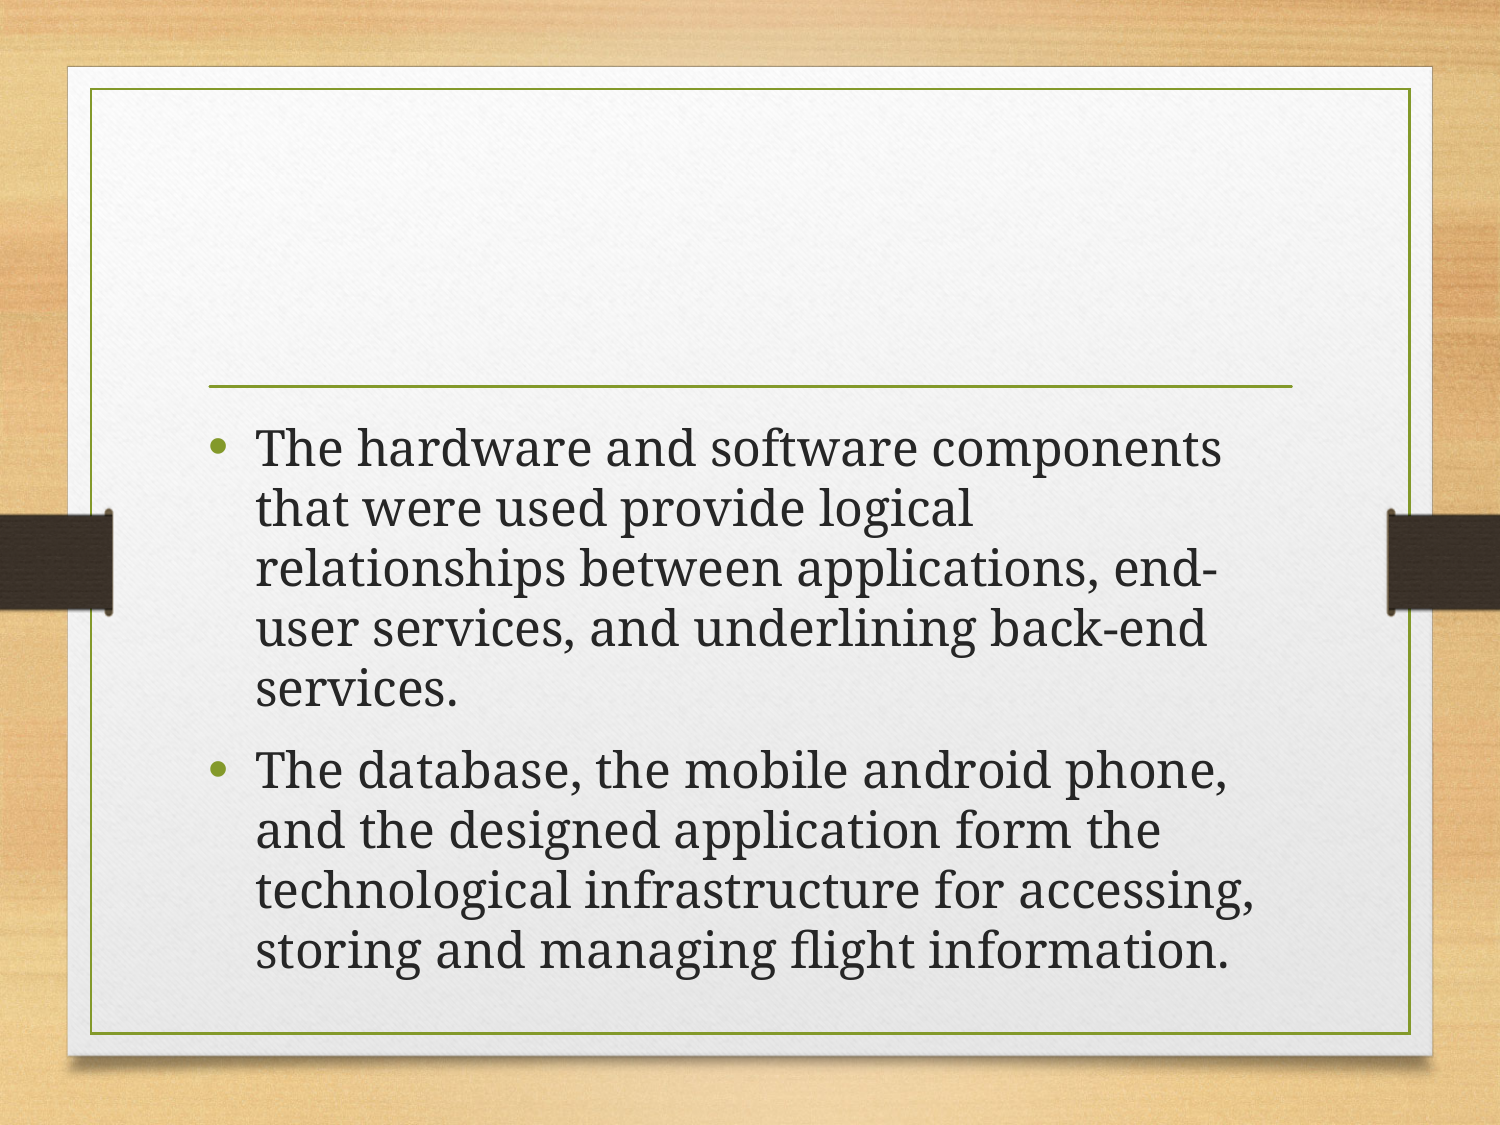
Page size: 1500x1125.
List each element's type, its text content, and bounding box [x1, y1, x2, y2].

picture [0, 0, 1500, 1125]
list The hardware and software components that were used provide logical relationships between applications, end-user services, and underlining back-end services. The database, the mobile android phone, and the designed application form the technological infrastructure for accessing, storing and managing flight information. [193, 408, 1309, 974]
